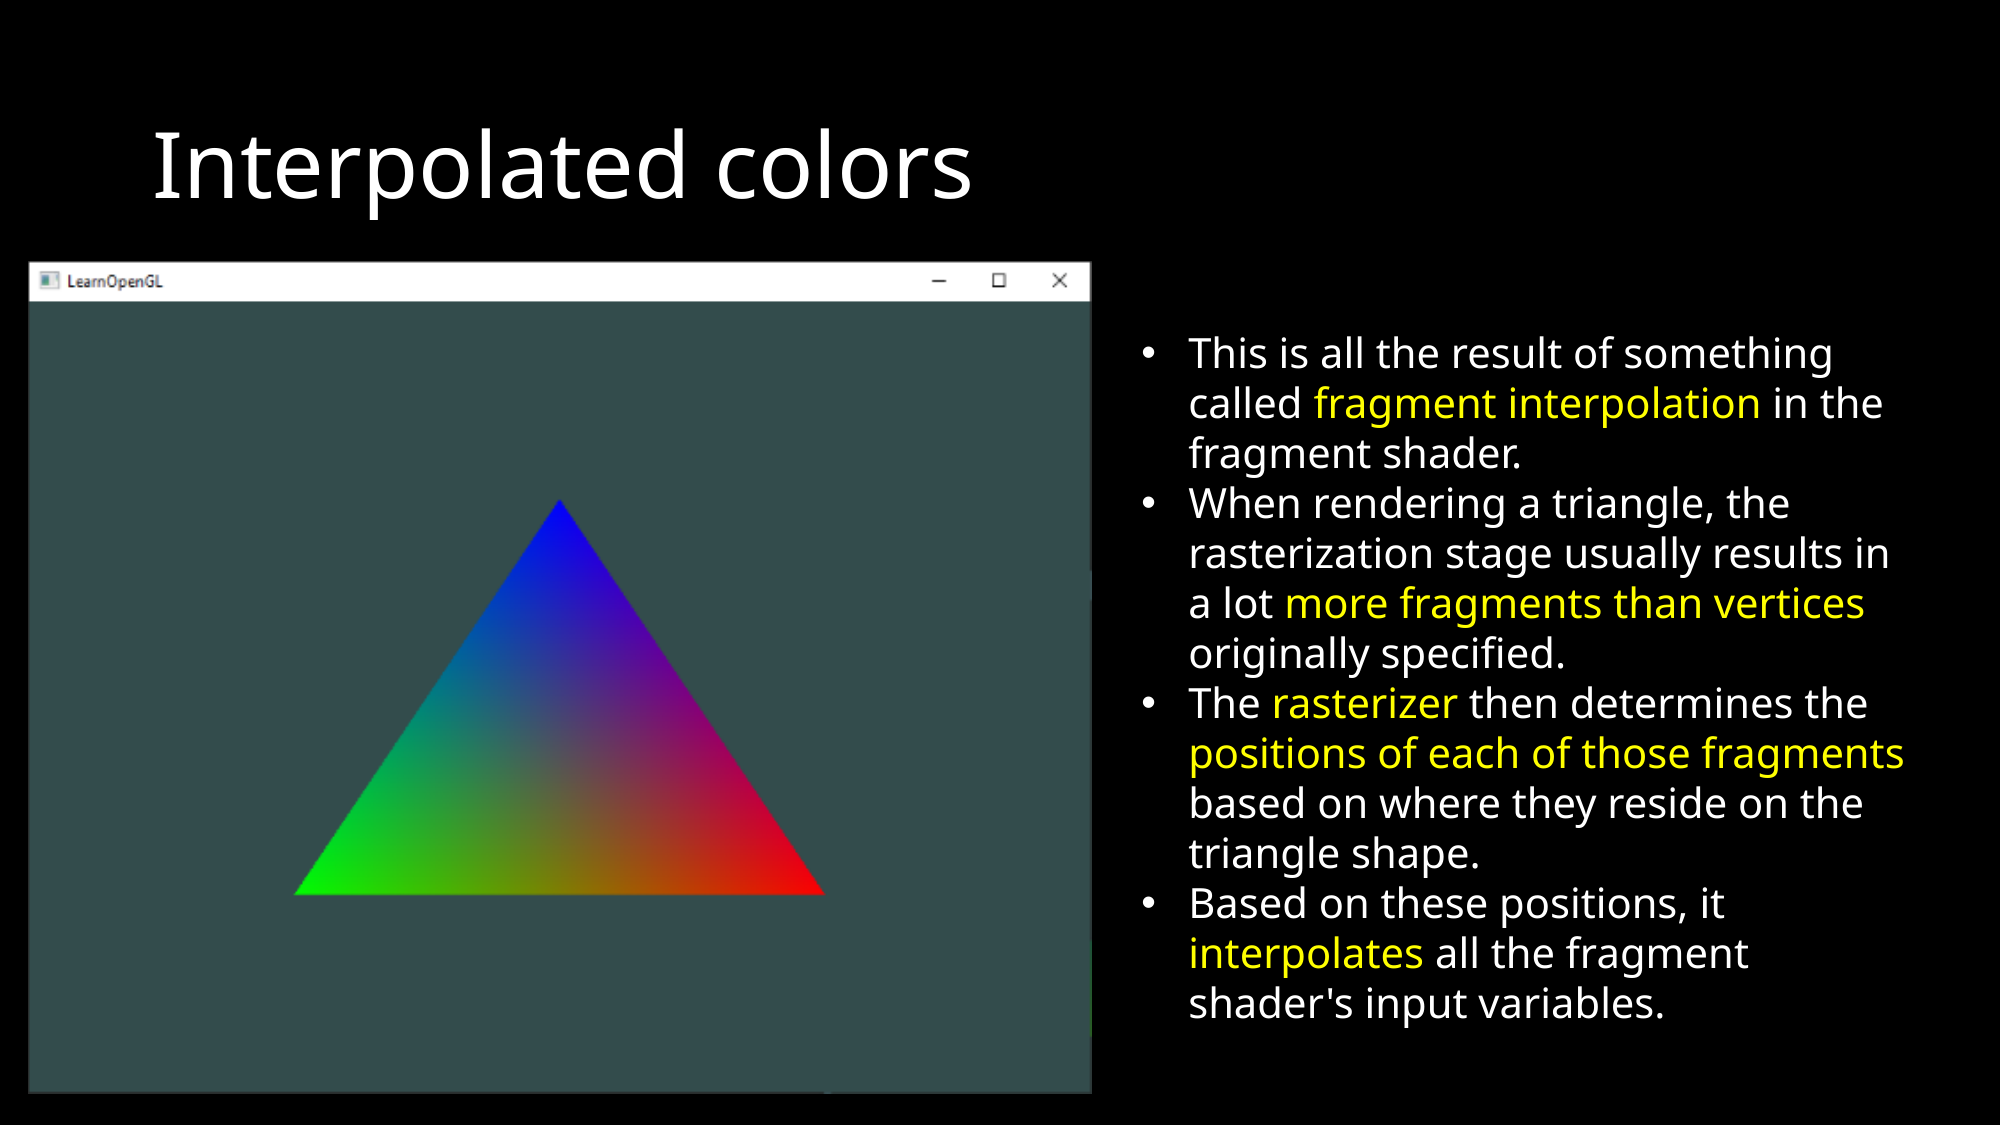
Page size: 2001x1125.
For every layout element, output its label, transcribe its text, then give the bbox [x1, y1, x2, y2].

text_box This is all the result of something called fragment interpolation in the fragment shader. When rendering a triangle, the rasterization stage usually results in a lot more fragments than vertices originally specified. The rasterizer then determines the positions of each of those fragments based on where they reside on the triangle shape. Based on these positions, it interpolates all the fragment shader's input variables. [1126, 319, 1939, 1035]
picture [28, 261, 1092, 1095]
title Interpolated colors [137, 59, 1863, 278]
